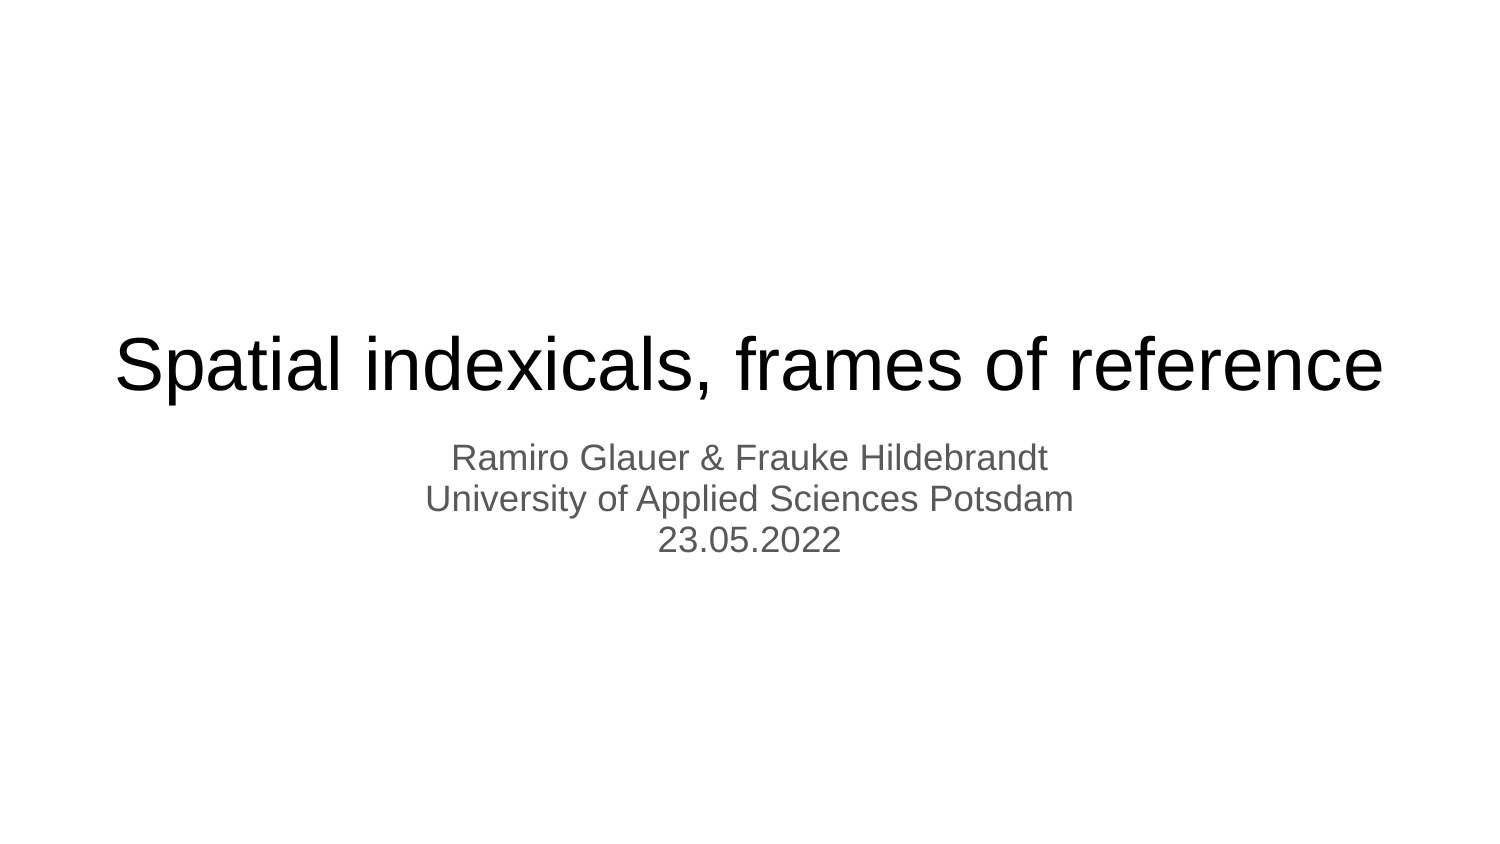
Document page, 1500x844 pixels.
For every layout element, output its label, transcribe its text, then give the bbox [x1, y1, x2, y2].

subtitle Ramiro Glauer & Frauke Hildebrandt University of Applied Sciences Potsdam 23.05.2022 [51, 421, 1449, 577]
title Spatial indexicals, frames of reference [51, 180, 1449, 421]
